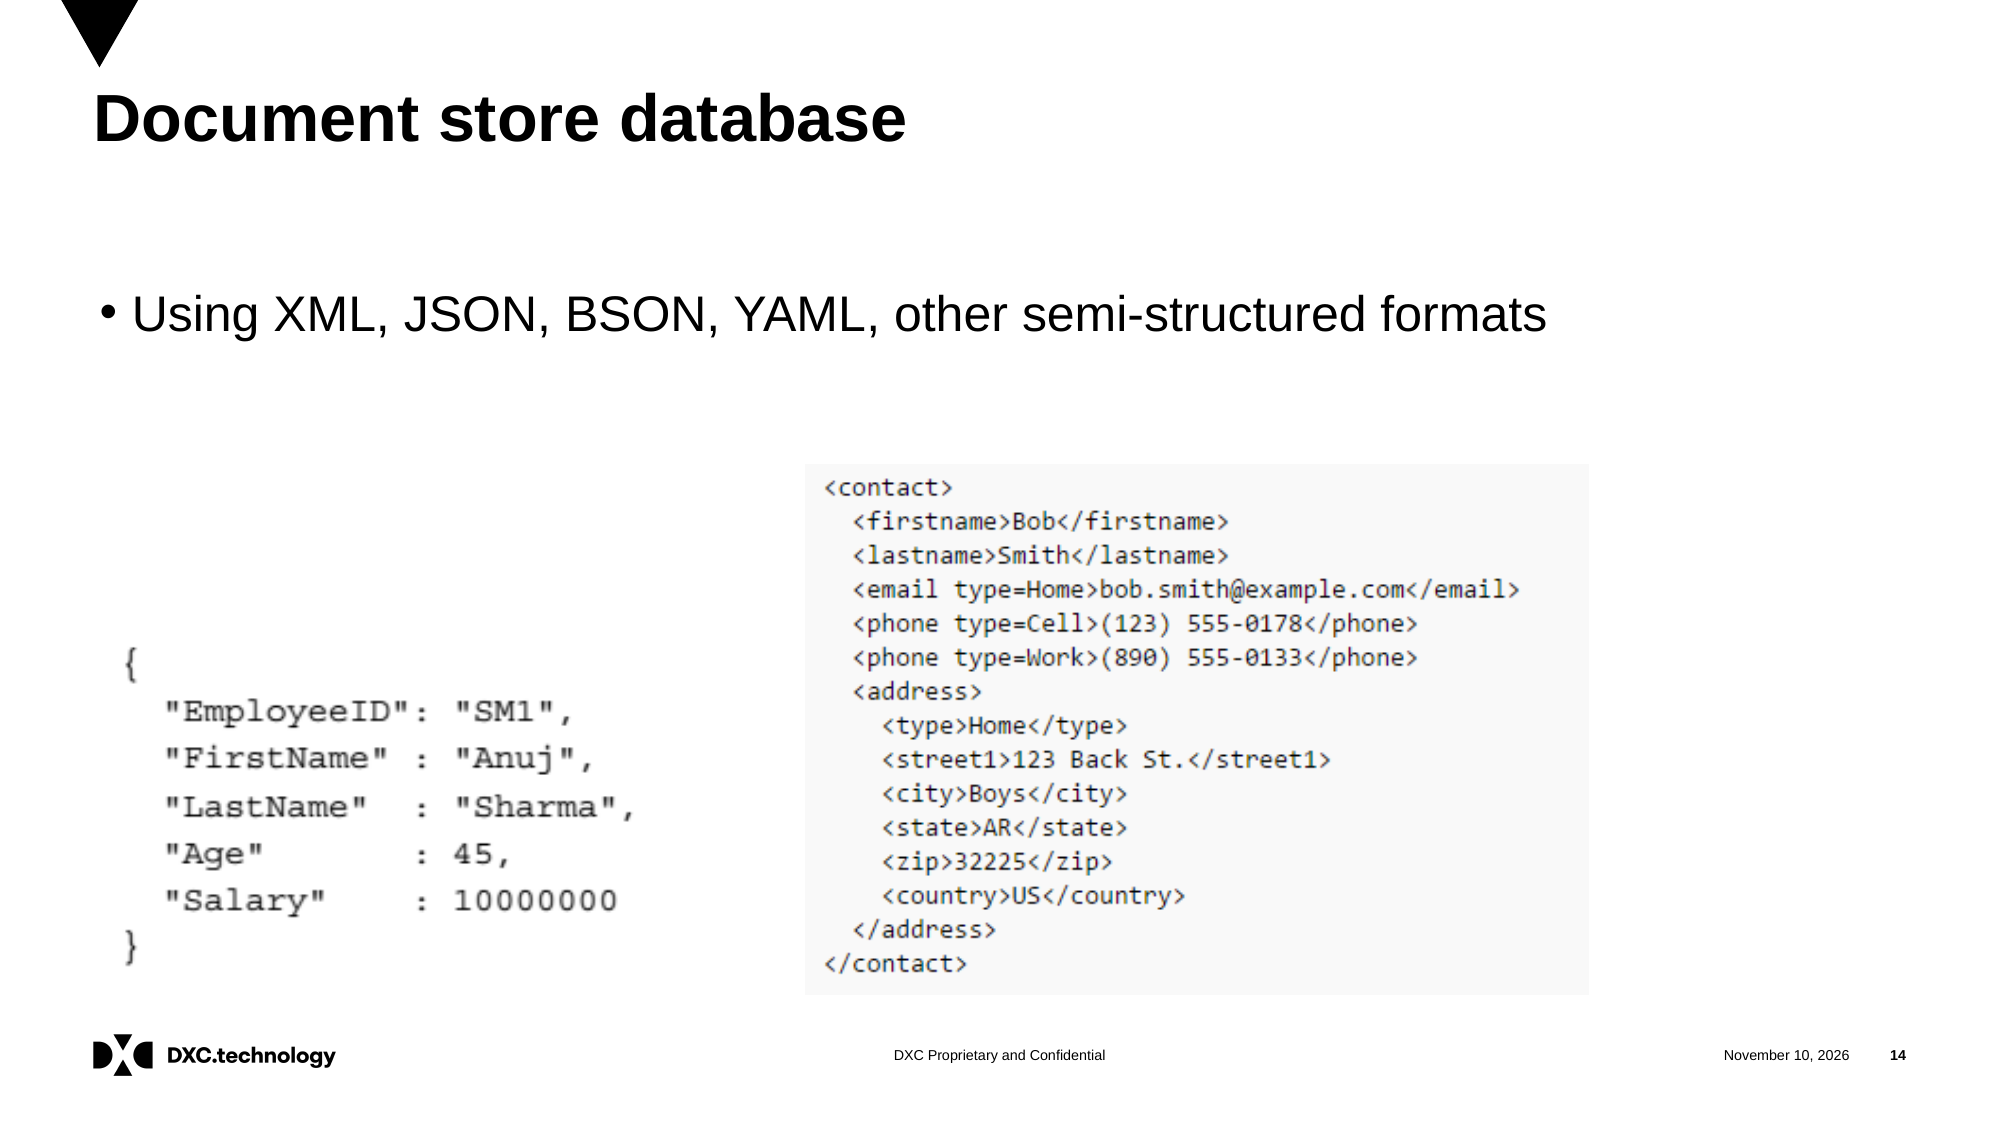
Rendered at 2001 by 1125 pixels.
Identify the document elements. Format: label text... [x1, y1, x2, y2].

picture [805, 464, 1589, 995]
title Document store database [93, 87, 1907, 282]
picture [93, 637, 649, 982]
list Using XML, JSON, BSON, YAML, other semi-structured formats [93, 281, 1625, 982]
